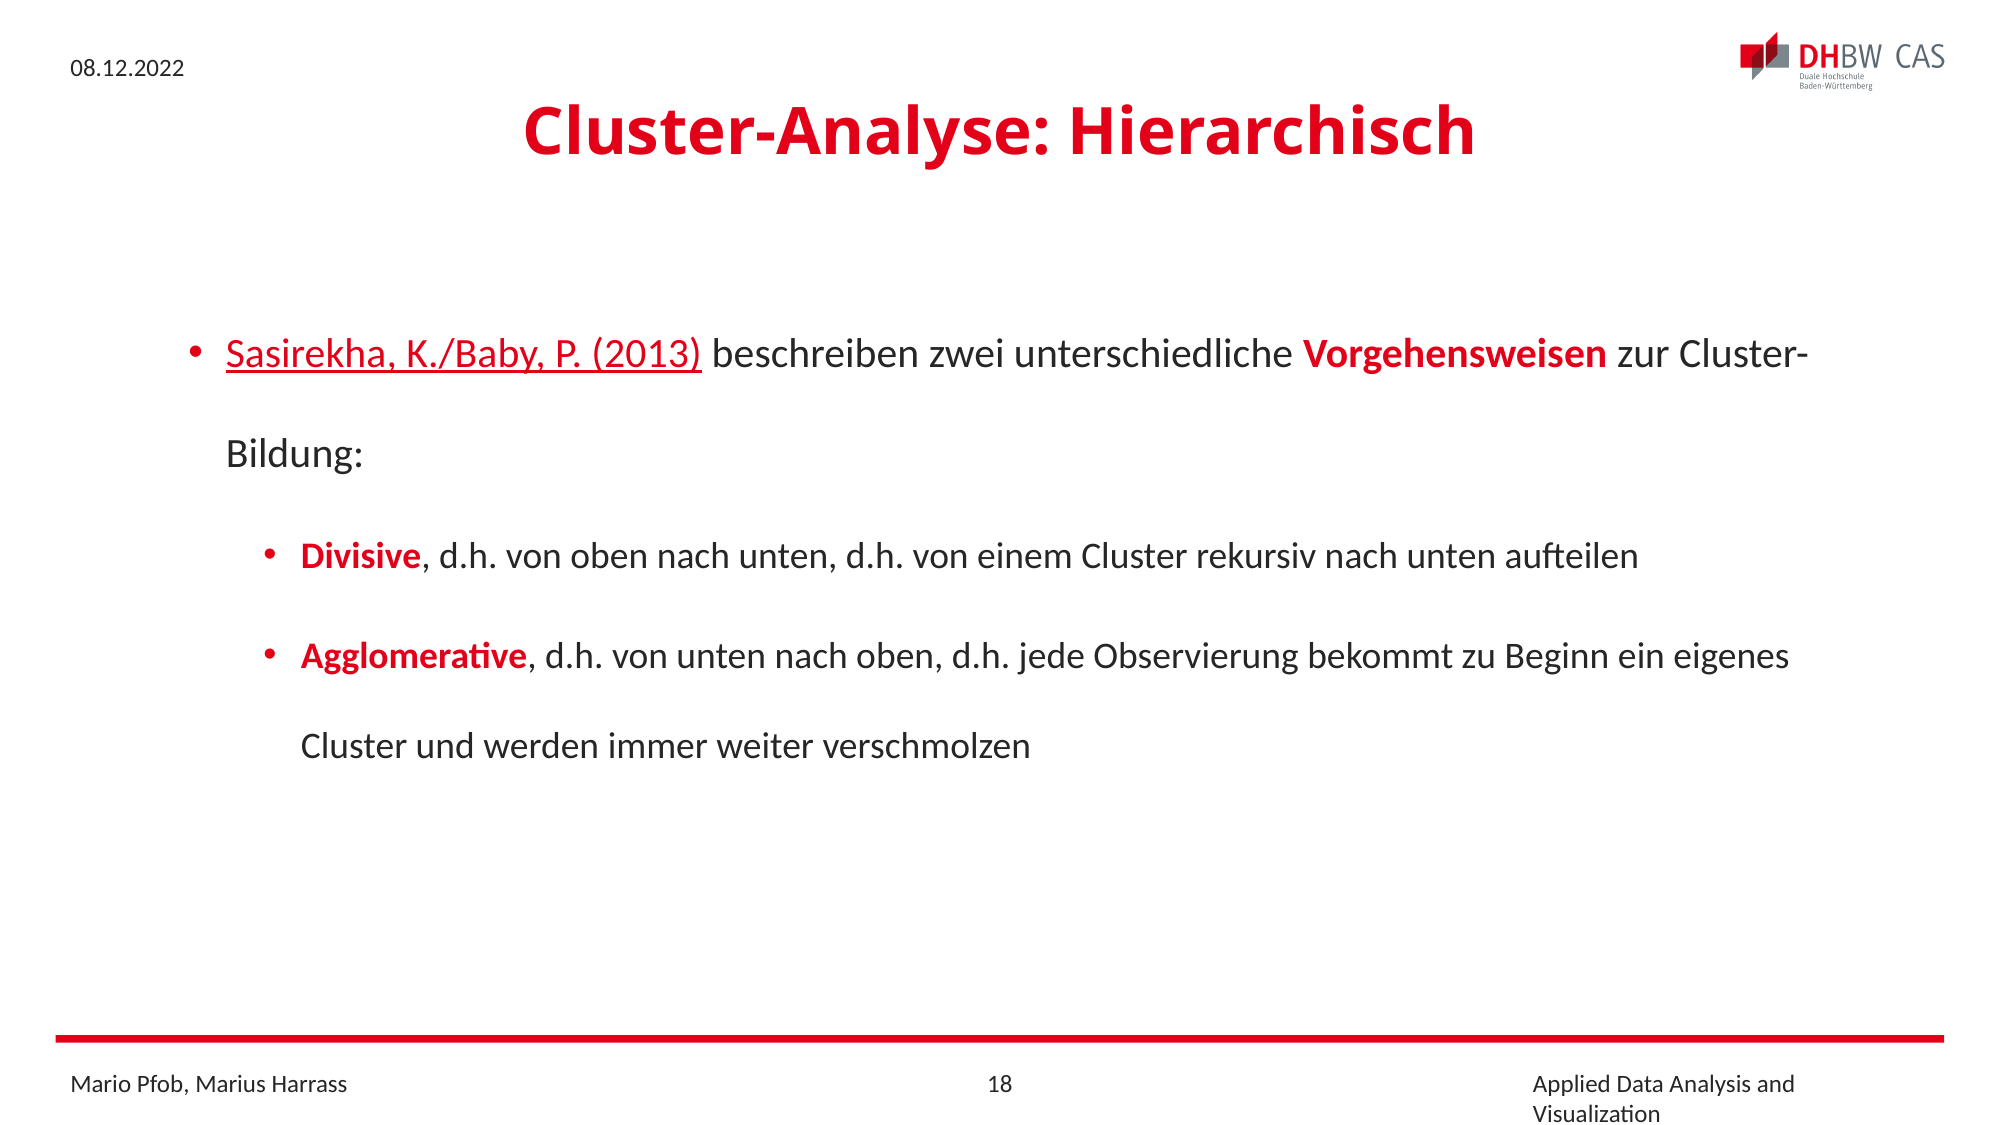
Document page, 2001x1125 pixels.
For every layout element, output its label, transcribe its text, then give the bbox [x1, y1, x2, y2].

text_box Mario Pfob, Marius Harrass [55, 1059, 366, 1105]
text_box 08.12.2022 [55, 44, 202, 90]
picture [1739, 32, 1945, 91]
text_box [55, 1034, 1945, 1044]
text_box 18 [970, 1059, 1029, 1105]
text_box Applied Data Analysis and Visualization [1518, 1059, 1945, 1125]
text_box Cluster-Analyse: Hierarchisch [173, 89, 1827, 176]
text_box Sasirekha, K./Baby, P. (2013) beschreiben zwei unterschiedliche Vorgehensweisen zur Cluster-Bildung: Divisive, d.h. von oben nach unten, d.h. von einem Cluster rekursiv nach unten aufteilen Agglomerative, d.h. von unten nach oben, d.h. jede Observierung bekommt zu Beginn ein eigenes Cluster und werden immer weiter verschmolzen [173, 268, 1827, 918]
